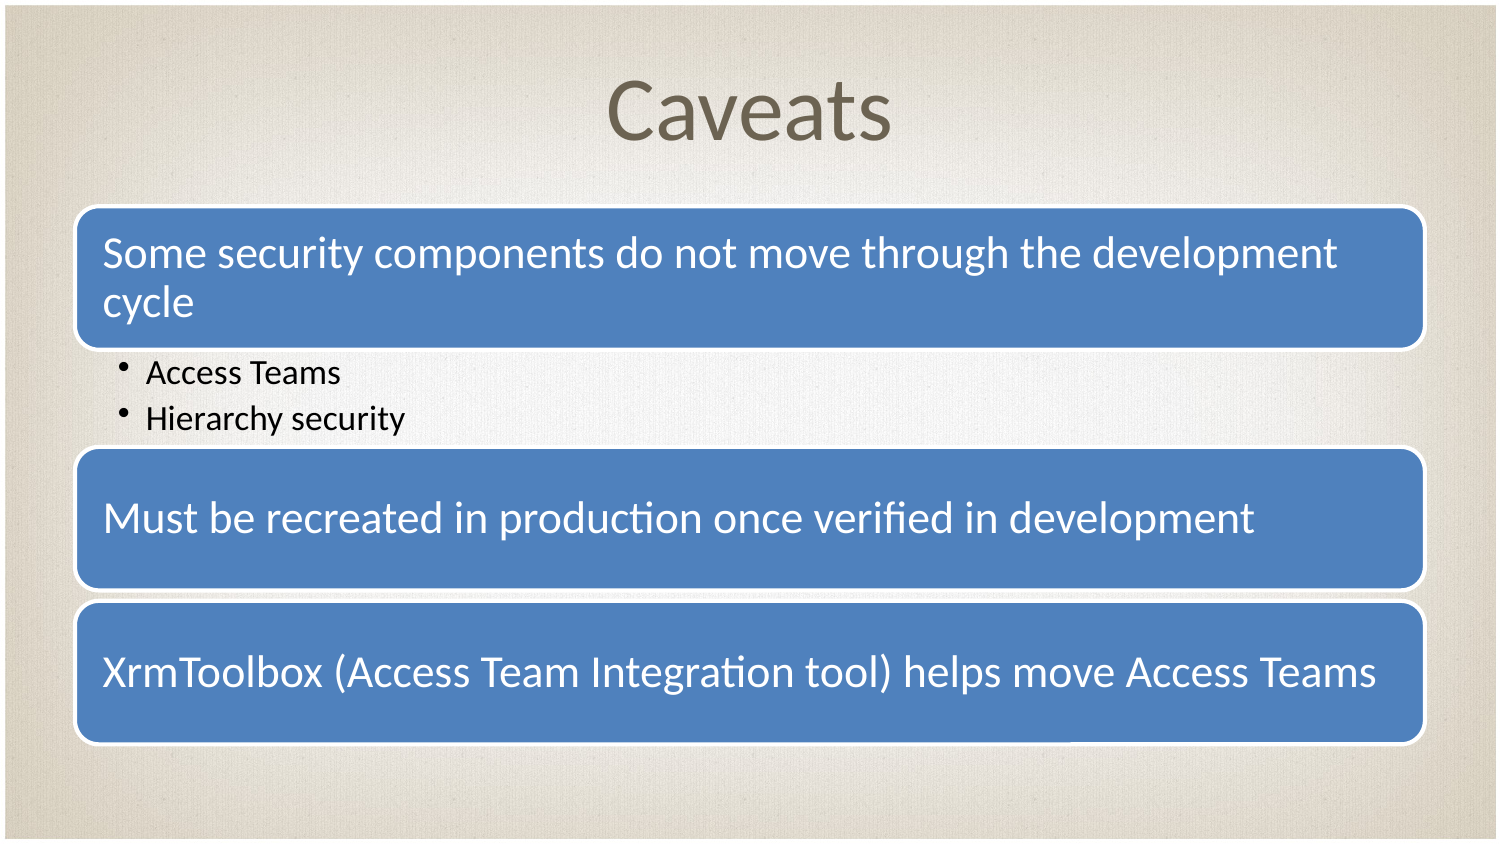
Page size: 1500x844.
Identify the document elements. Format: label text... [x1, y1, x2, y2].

title Caveats [75, 33, 1425, 175]
picture [0, 0, 1500, 844]
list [74, 196, 1426, 754]
